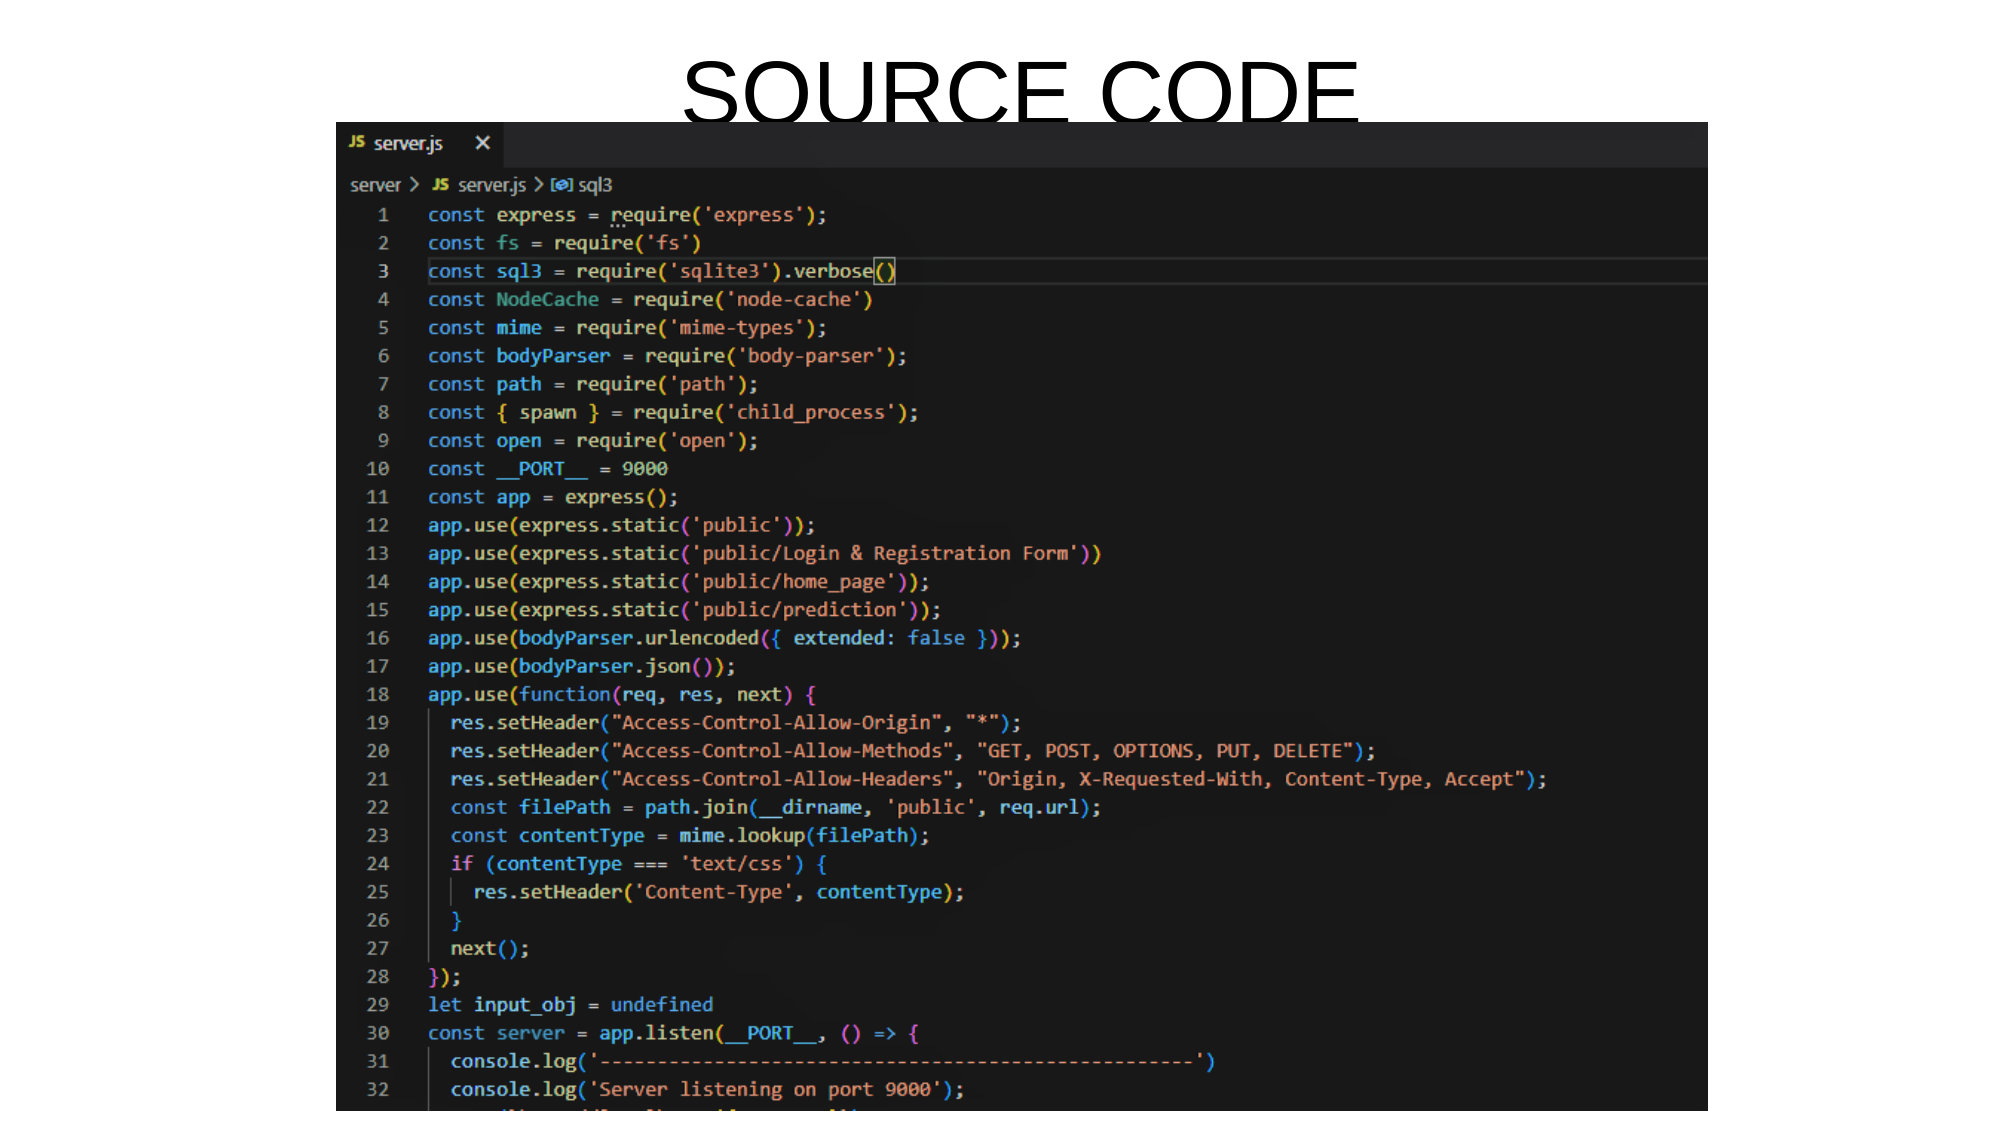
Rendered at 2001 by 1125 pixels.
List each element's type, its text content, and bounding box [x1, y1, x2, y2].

title SOURCE CODE [144, 26, 1901, 153]
picture [336, 122, 1708, 1111]
